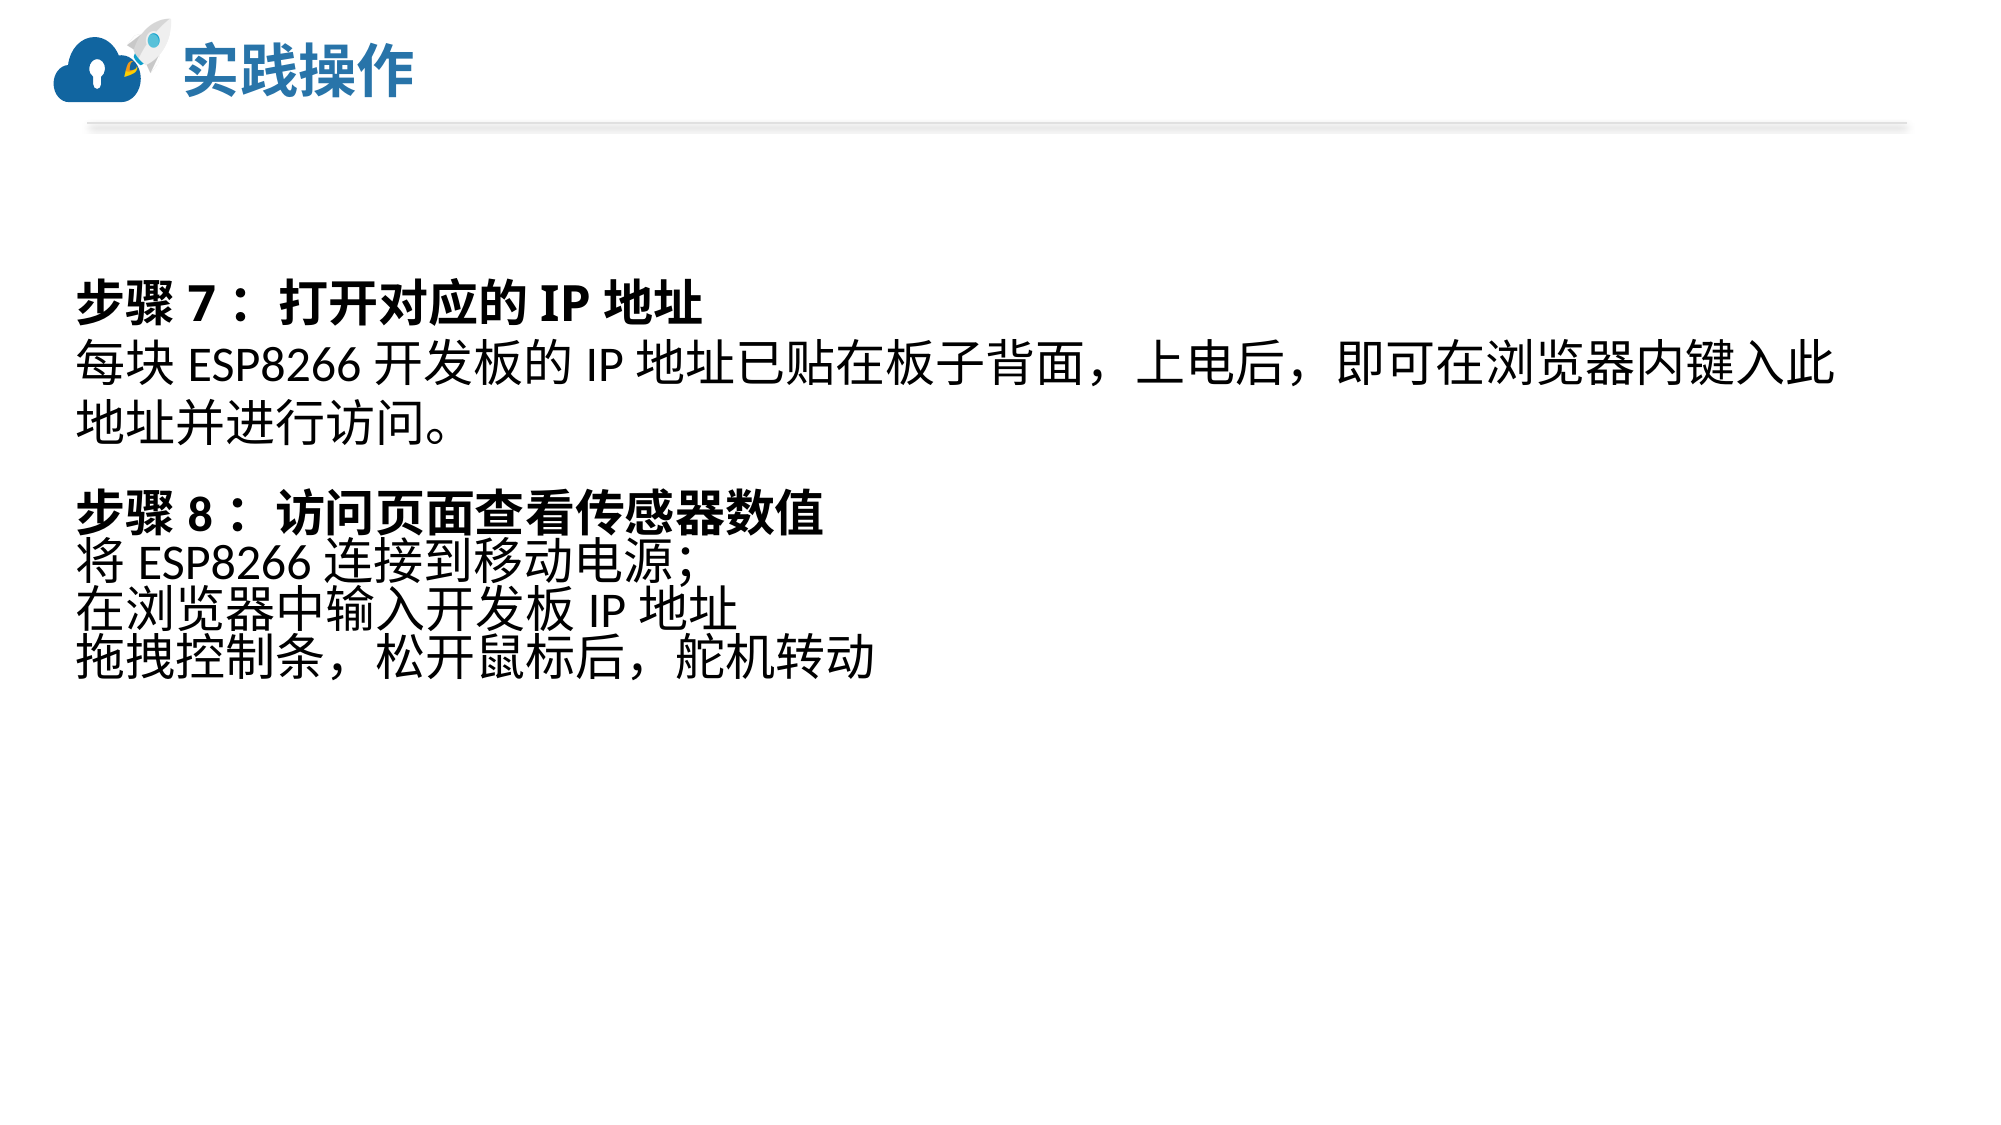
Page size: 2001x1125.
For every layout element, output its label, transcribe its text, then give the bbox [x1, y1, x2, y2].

picture [113, 7, 182, 91]
text_box 步骤7：打开对应的IP地址 每块ESP8266开发板的IP地址已贴在板子背面，上电后，即可在浏览器内键入此地址并进行访问。 步骤8：访问页面查看传感器数值 将ESP8266连接到移动电源； 在浏览器中输入开发板IP地址 拖拽控制条，松开鼠标后，舵机转动 [61, 264, 1879, 843]
title 实践操作 [181, 29, 1516, 108]
